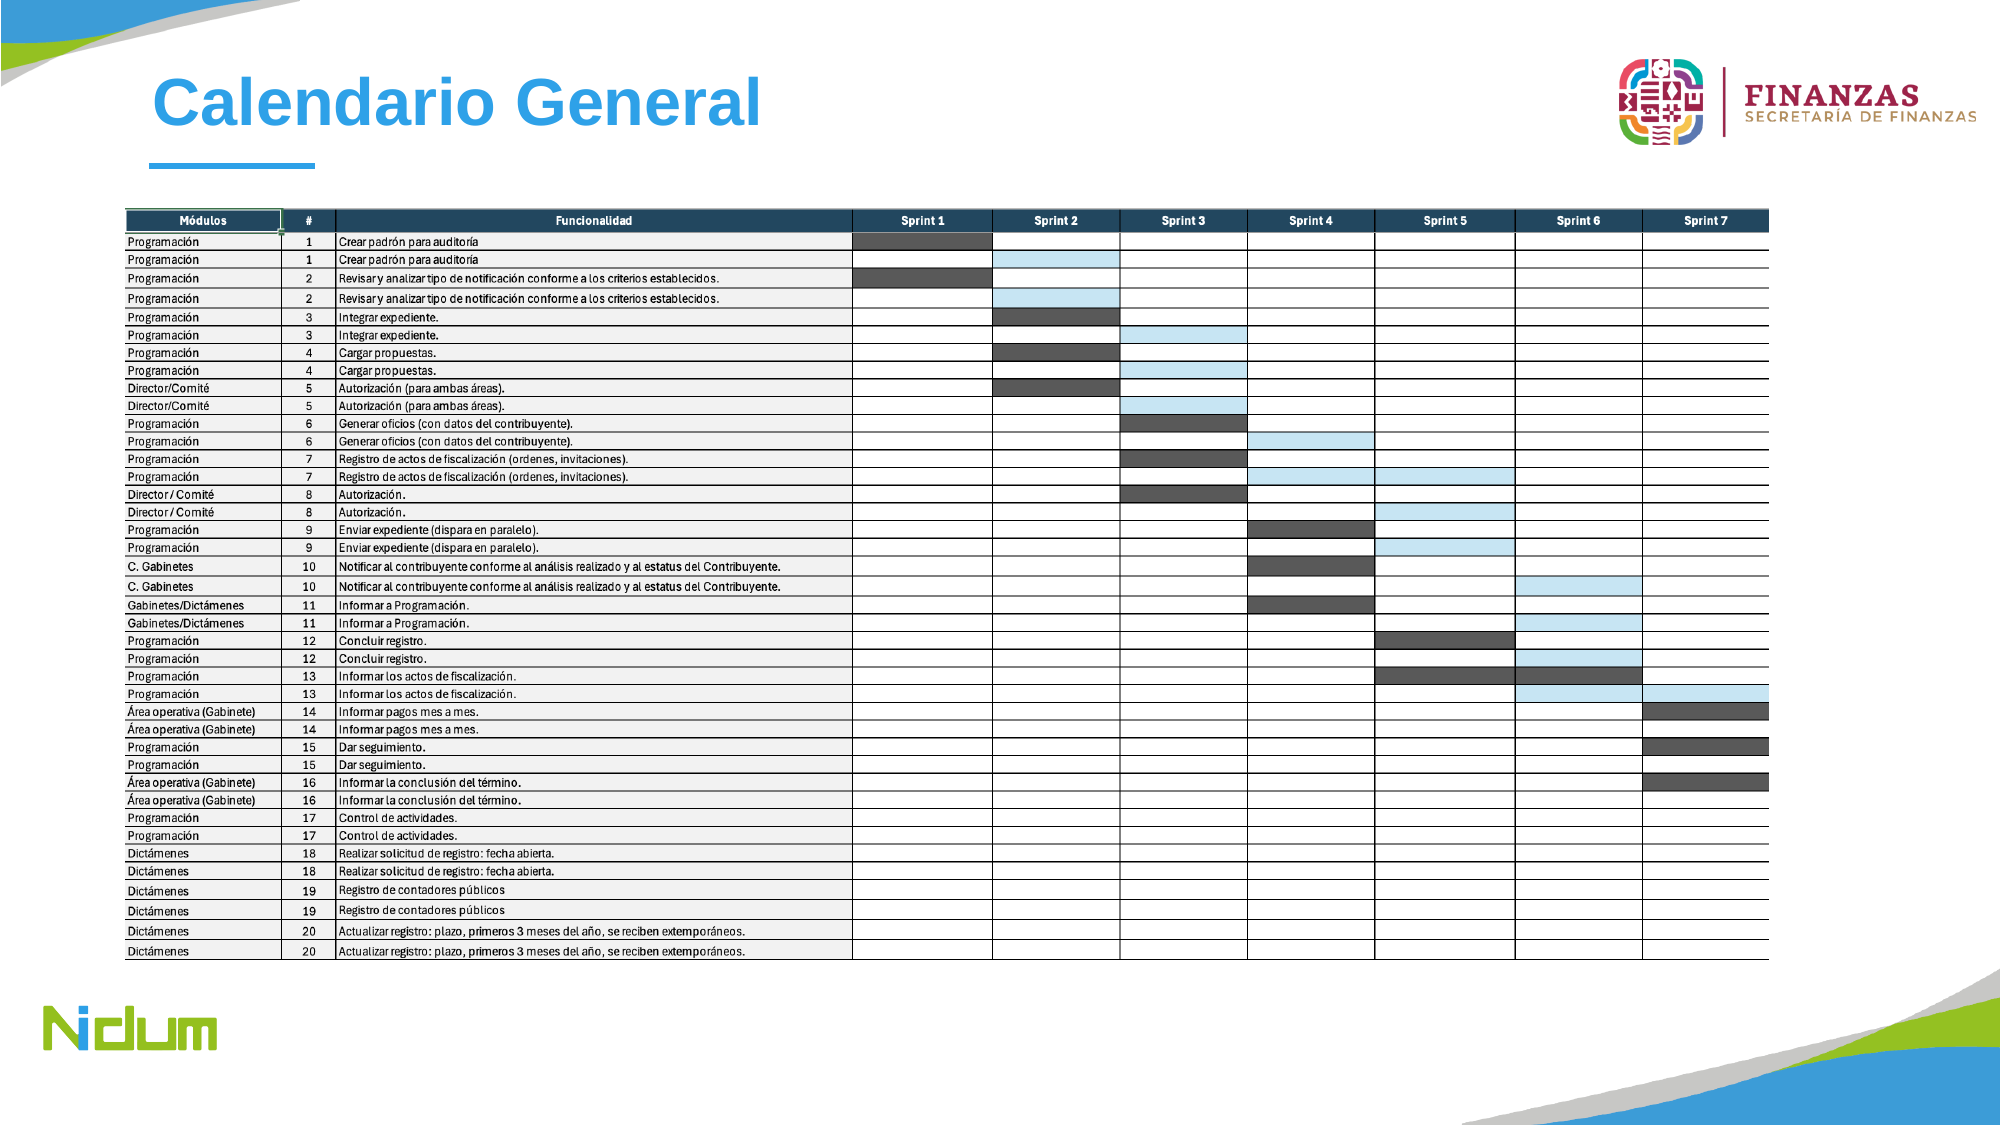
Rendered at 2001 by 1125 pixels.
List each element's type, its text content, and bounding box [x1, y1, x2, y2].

picture [1, 0, 300, 94]
title Calendario General [137, 56, 1613, 152]
picture [34, 208, 2000, 1125]
picture [1612, 55, 2001, 148]
